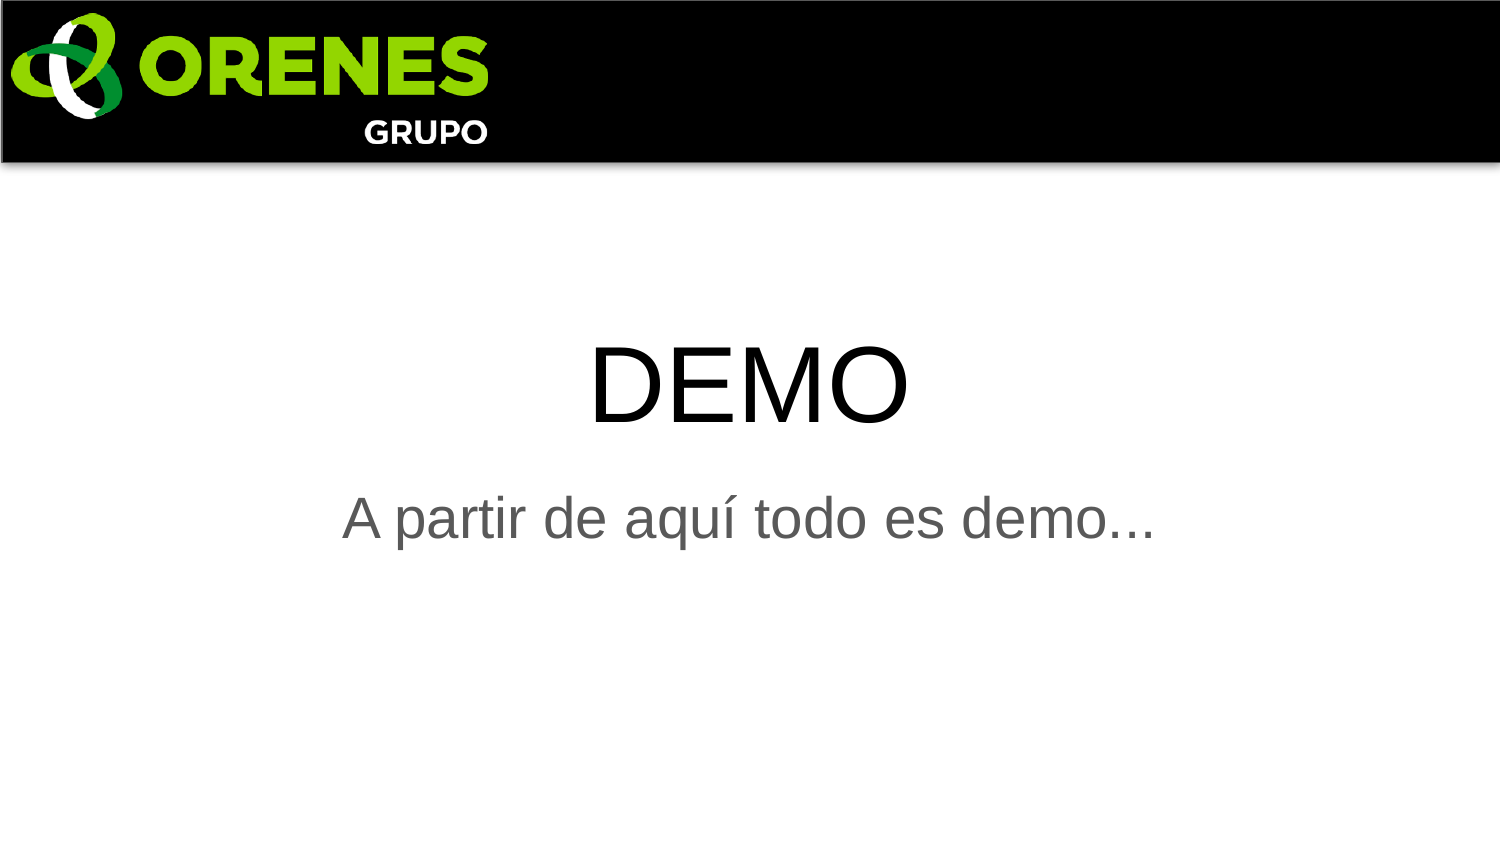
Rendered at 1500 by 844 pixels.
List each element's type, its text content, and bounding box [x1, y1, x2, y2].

picture [11, 13, 488, 144]
title DEMO [51, 122, 1449, 459]
subtitle A partir de aquí todo es demo... [51, 464, 1449, 595]
